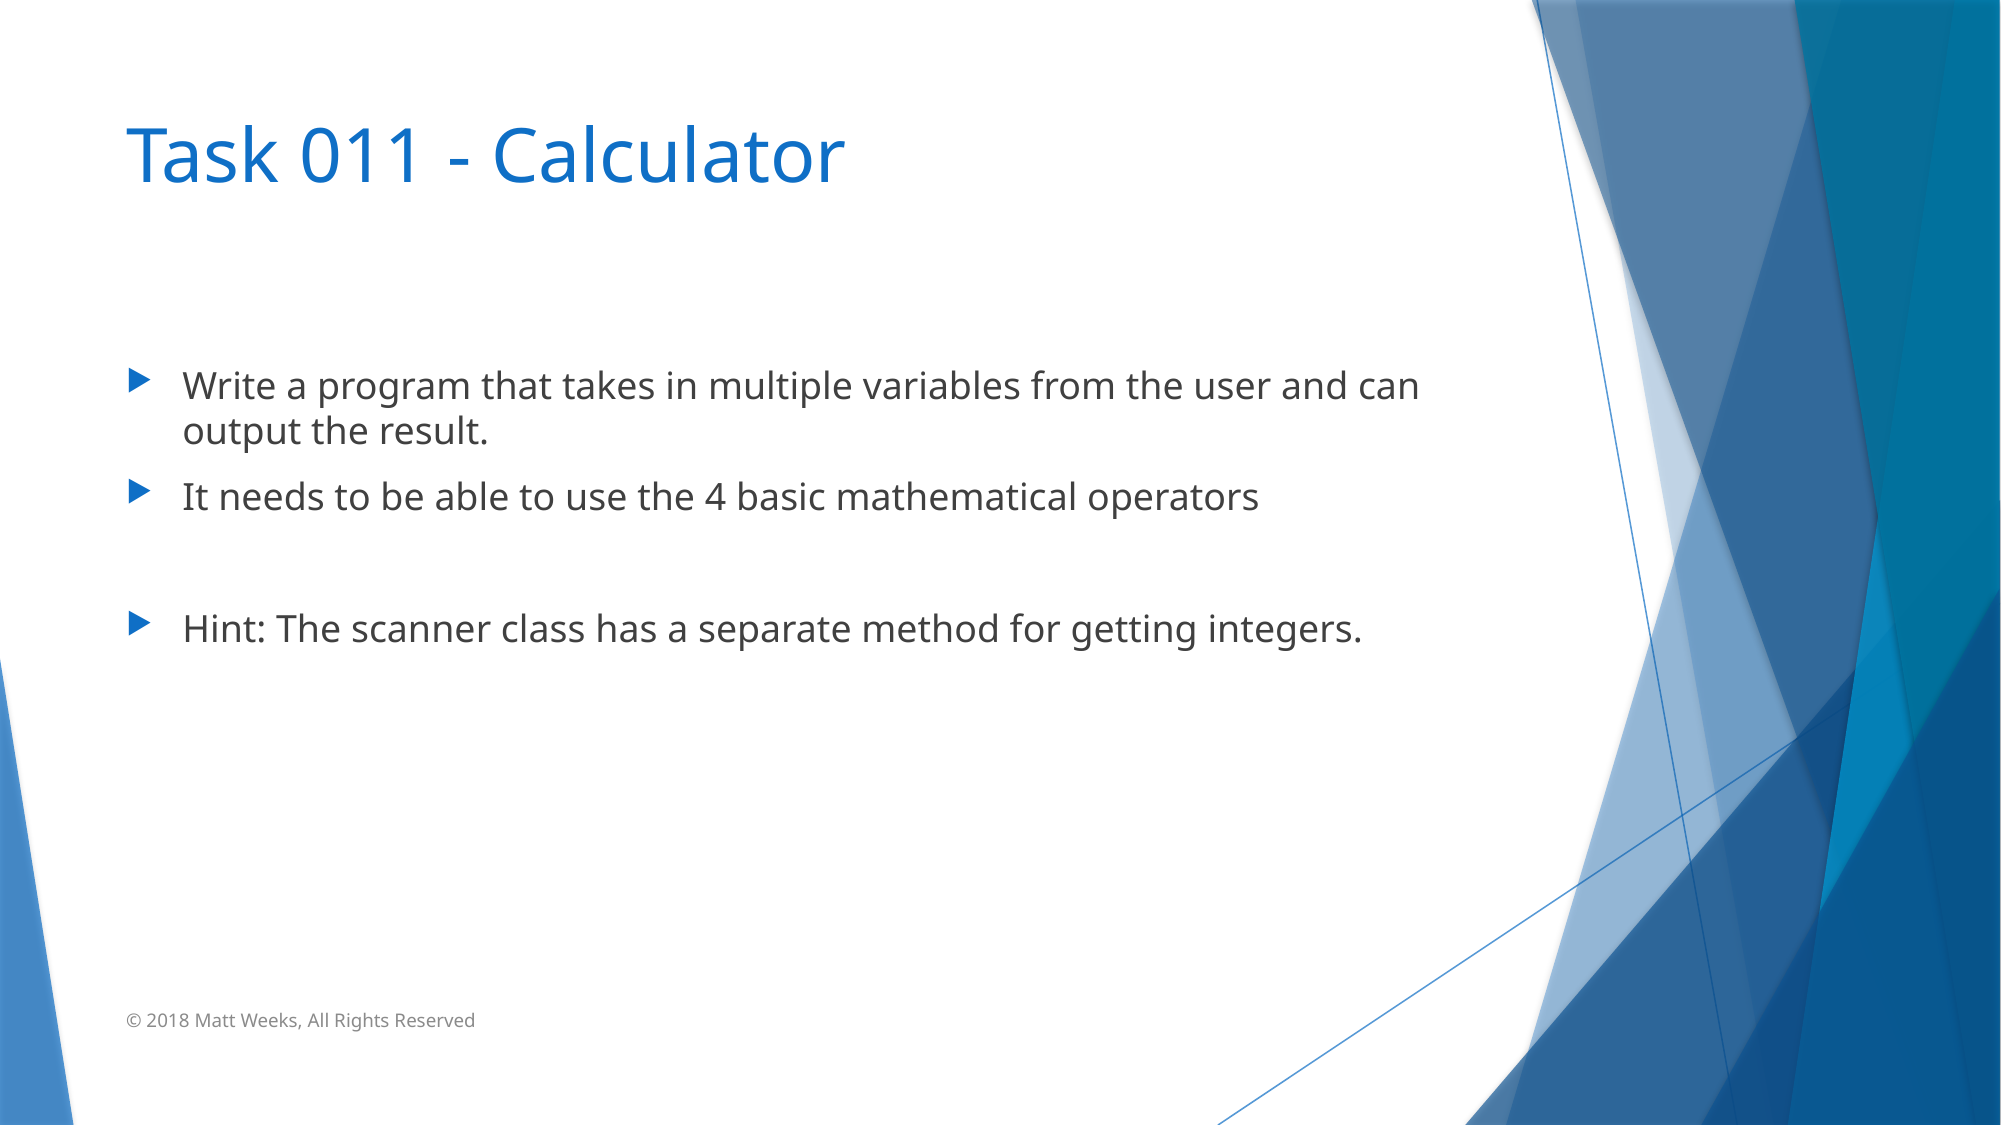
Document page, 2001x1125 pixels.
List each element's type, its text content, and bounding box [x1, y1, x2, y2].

list Write a program that takes in multiple variables from the user and can output the result. It needs to be able to use the 4 basic mathematical operators Hint: The scanner class has a separate method for getting integers. [111, 354, 1522, 992]
footer © 2018 Matt Weeks, All Rights Reserved [111, 991, 1145, 1051]
title Task 011 - Calculator [111, 99, 1522, 317]
